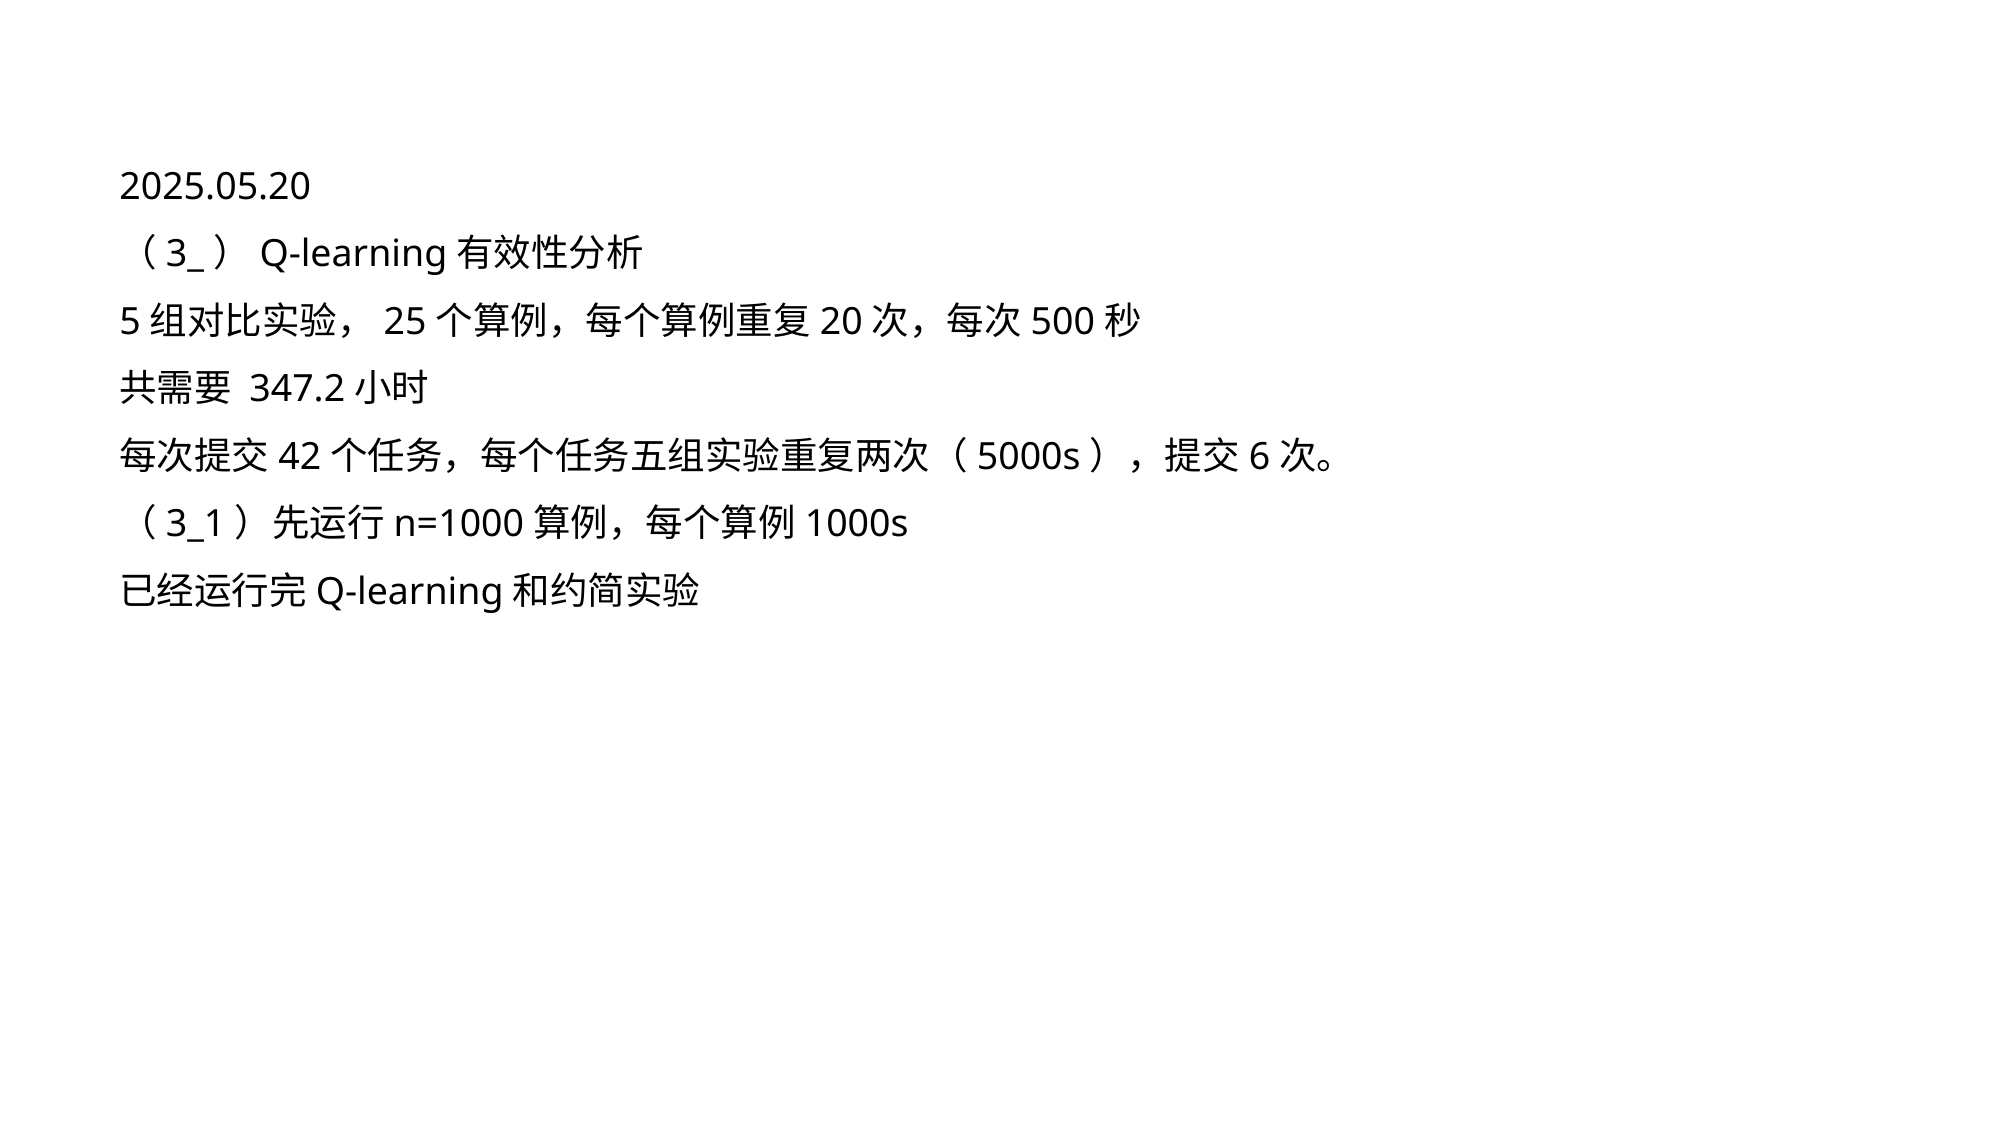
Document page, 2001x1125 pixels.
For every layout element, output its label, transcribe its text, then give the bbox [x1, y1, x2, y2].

text_box 2025.05.20 （3_）Q-learning有效性分析 5组对比实验，25个算例，每个算例重复20次，每次500秒 共需要 347.2小时 每次提交42个任务，每个任务五组实验重复两次（5000s），提交6次。 （3_1）先运行n=1000算例，每个算例1000s 已经运行完Q-learning和约简实验 [104, 131, 1745, 620]
